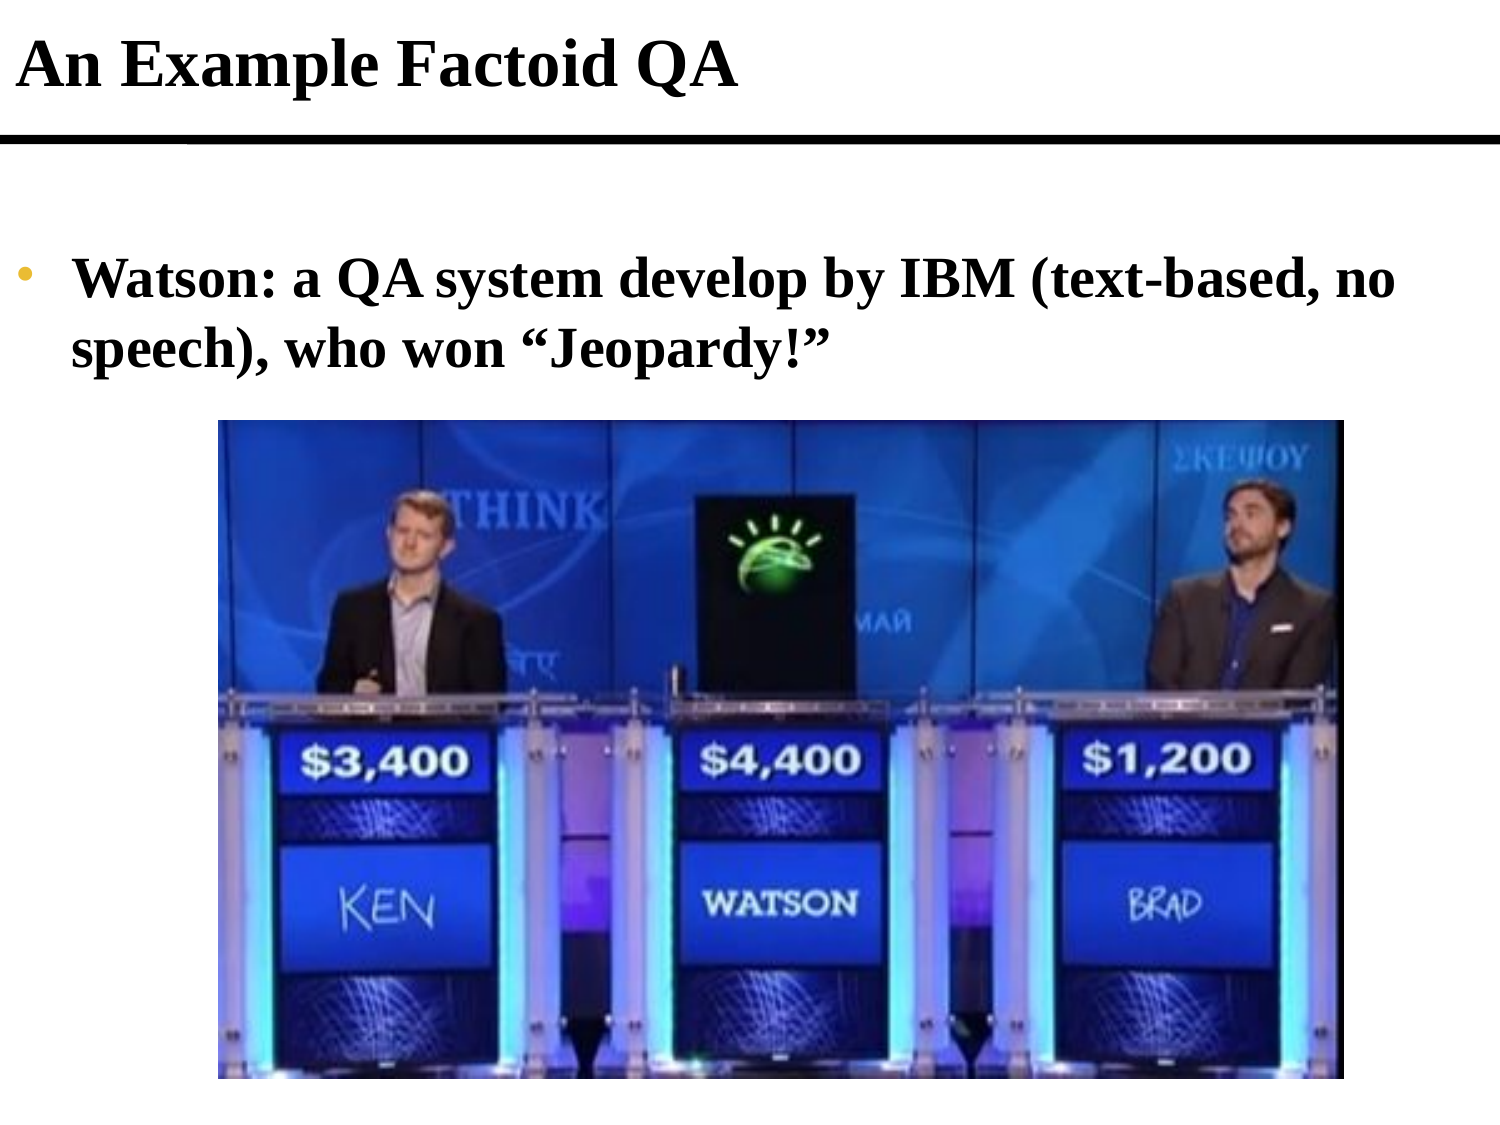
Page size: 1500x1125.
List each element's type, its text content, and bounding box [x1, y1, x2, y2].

picture [218, 420, 1344, 1079]
list Watson: a QA system develop by IBM (text-based, no speech), who won “Jeopardy!” [0, 231, 1500, 885]
title An Example Factoid QA [0, 0, 1500, 119]
